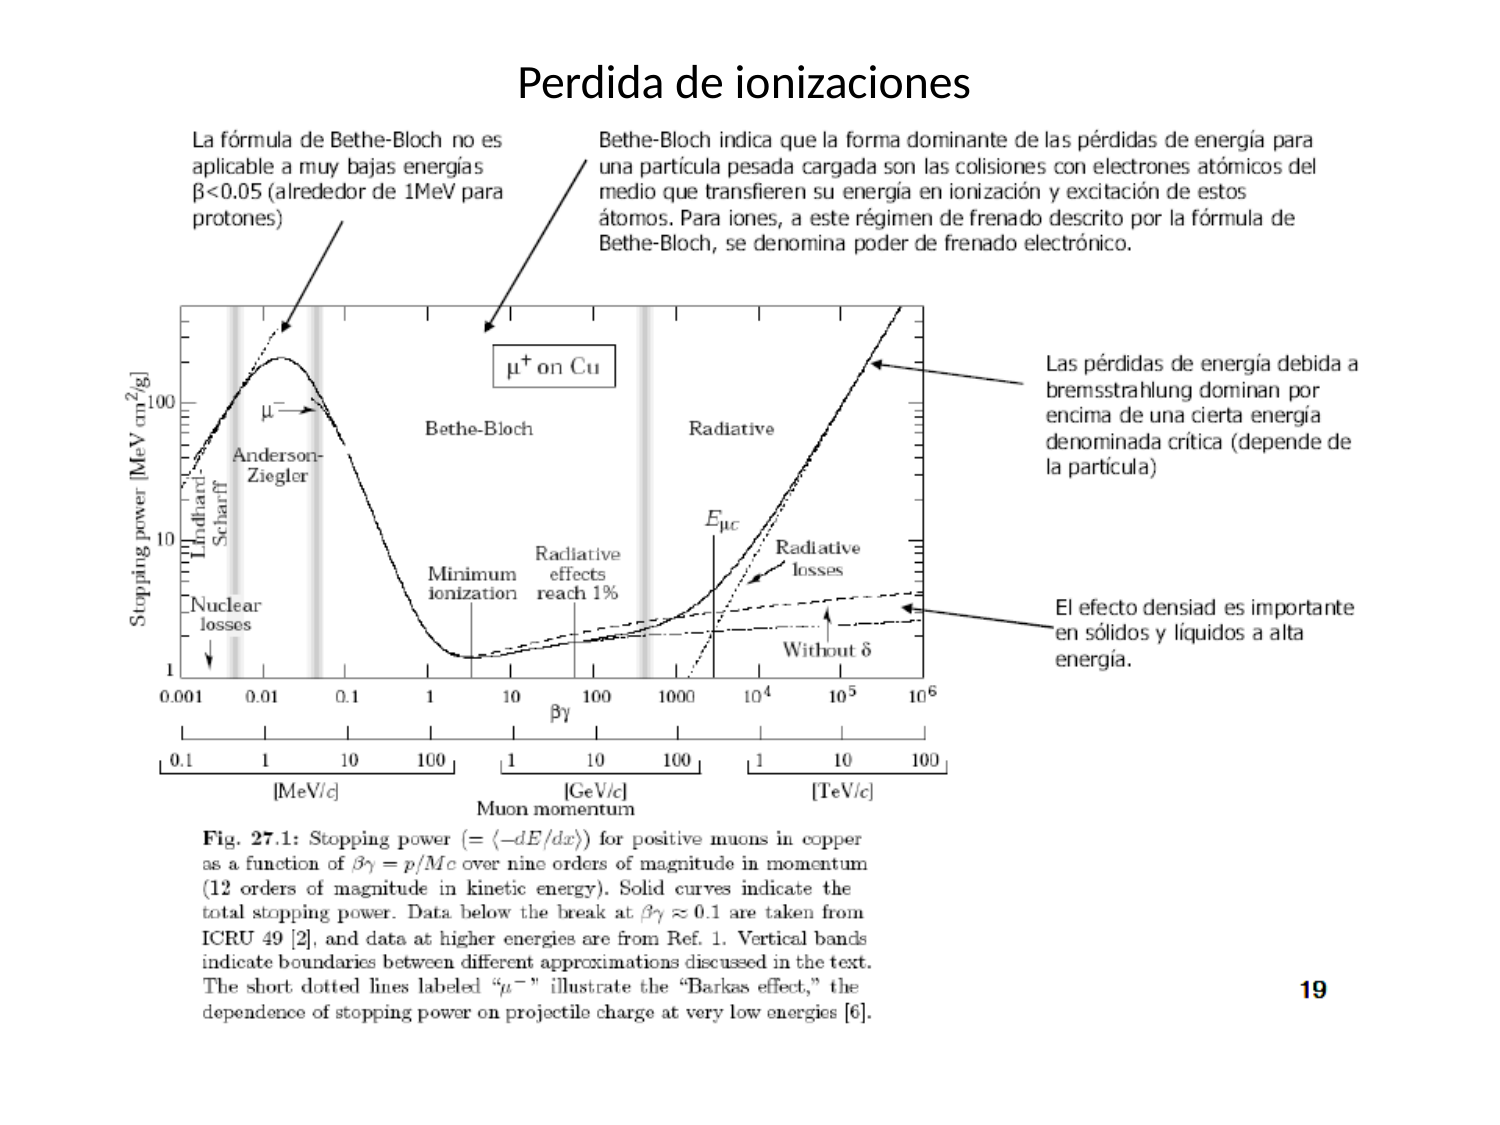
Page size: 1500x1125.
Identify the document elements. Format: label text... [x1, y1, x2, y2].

title Perdida de ionizaciones [112, 42, 1388, 103]
picture [116, 99, 1384, 1026]
